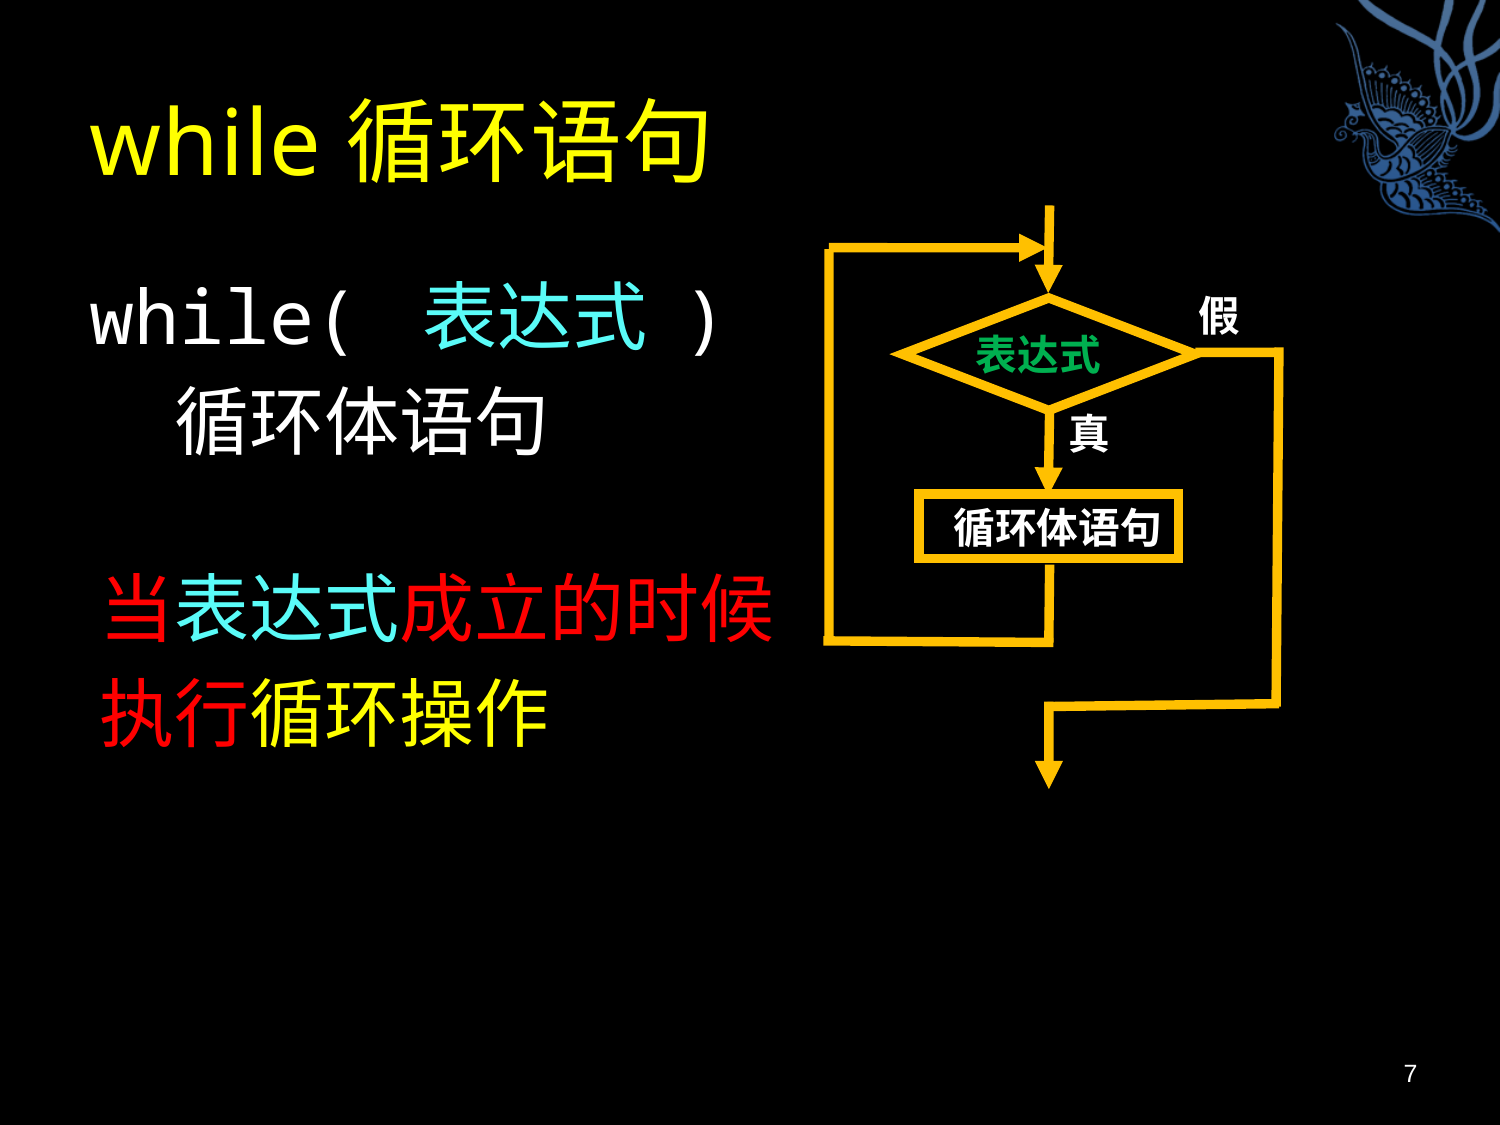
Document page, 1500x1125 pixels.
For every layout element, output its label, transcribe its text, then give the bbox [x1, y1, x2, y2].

slide_number 7 [1074, 1042, 1425, 1103]
title while循环语句 [75, 45, 1351, 233]
list while( 表达式 ) 循环体语句 当表达式成立的时候 执行循环操作 [75, 262, 1425, 1005]
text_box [822, 204, 1280, 790]
